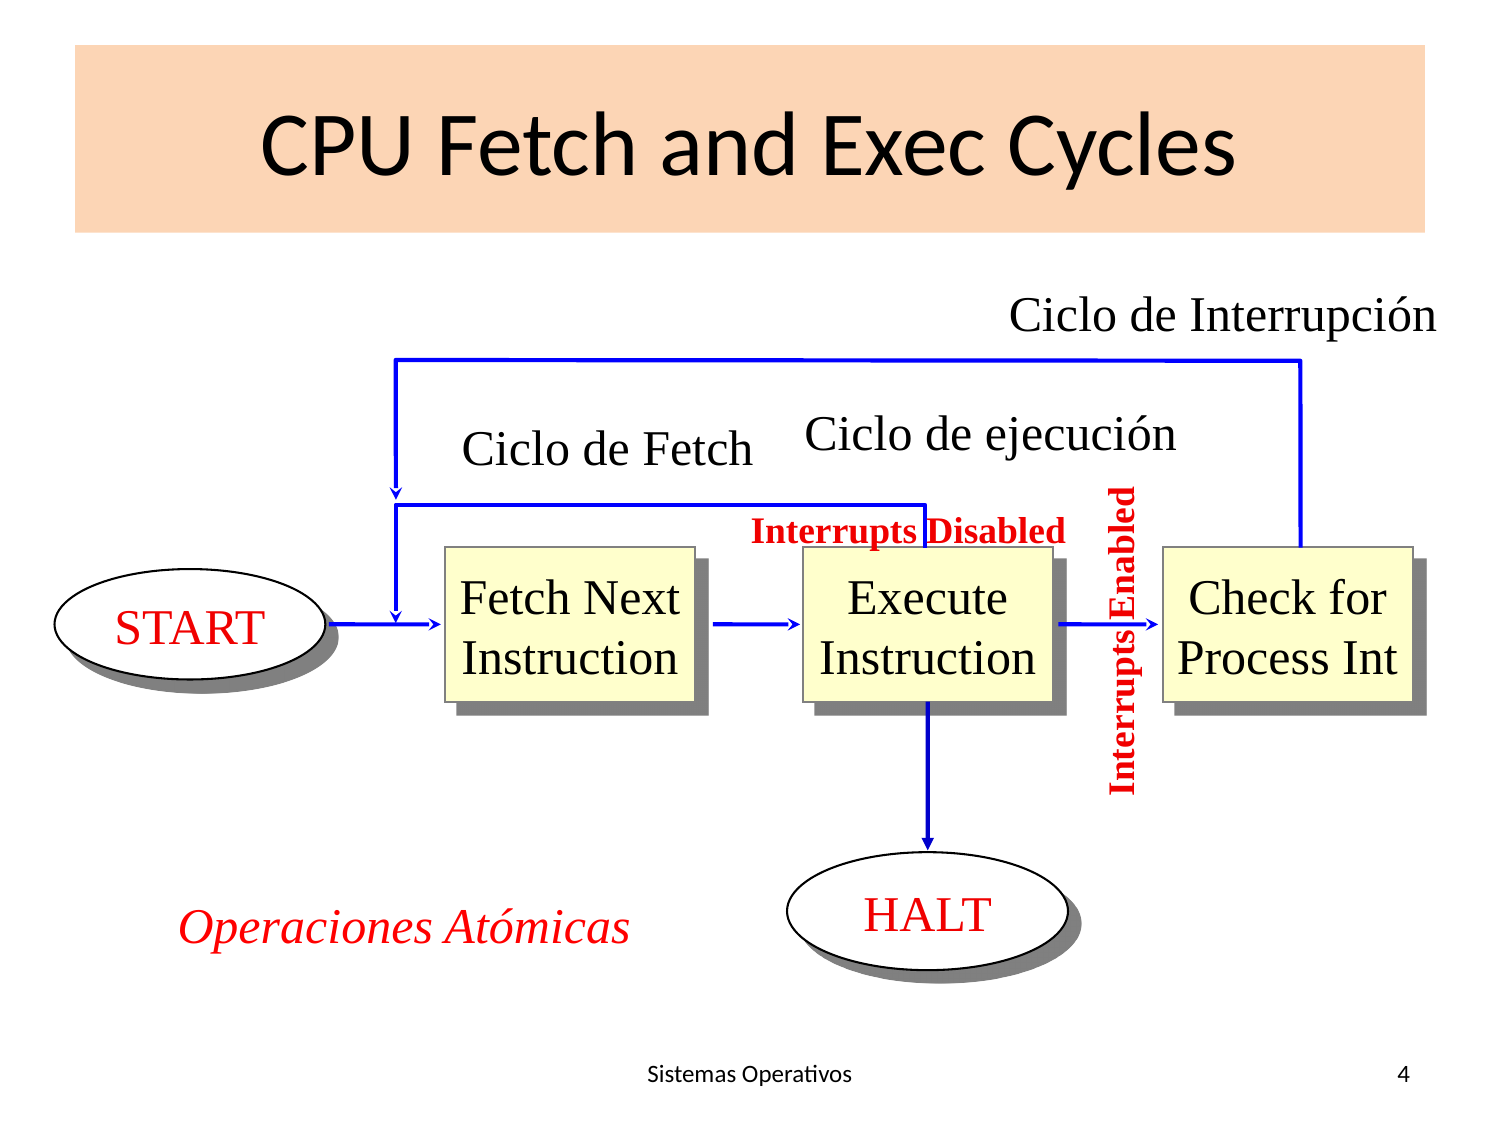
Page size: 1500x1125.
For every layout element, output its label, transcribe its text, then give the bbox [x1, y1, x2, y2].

footer Sistemas Operativos [512, 1042, 988, 1103]
title CPU Fetch and Exec Cycles [75, 45, 1425, 233]
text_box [54, 273, 1452, 971]
slide_number 4 [1074, 1042, 1425, 1103]
